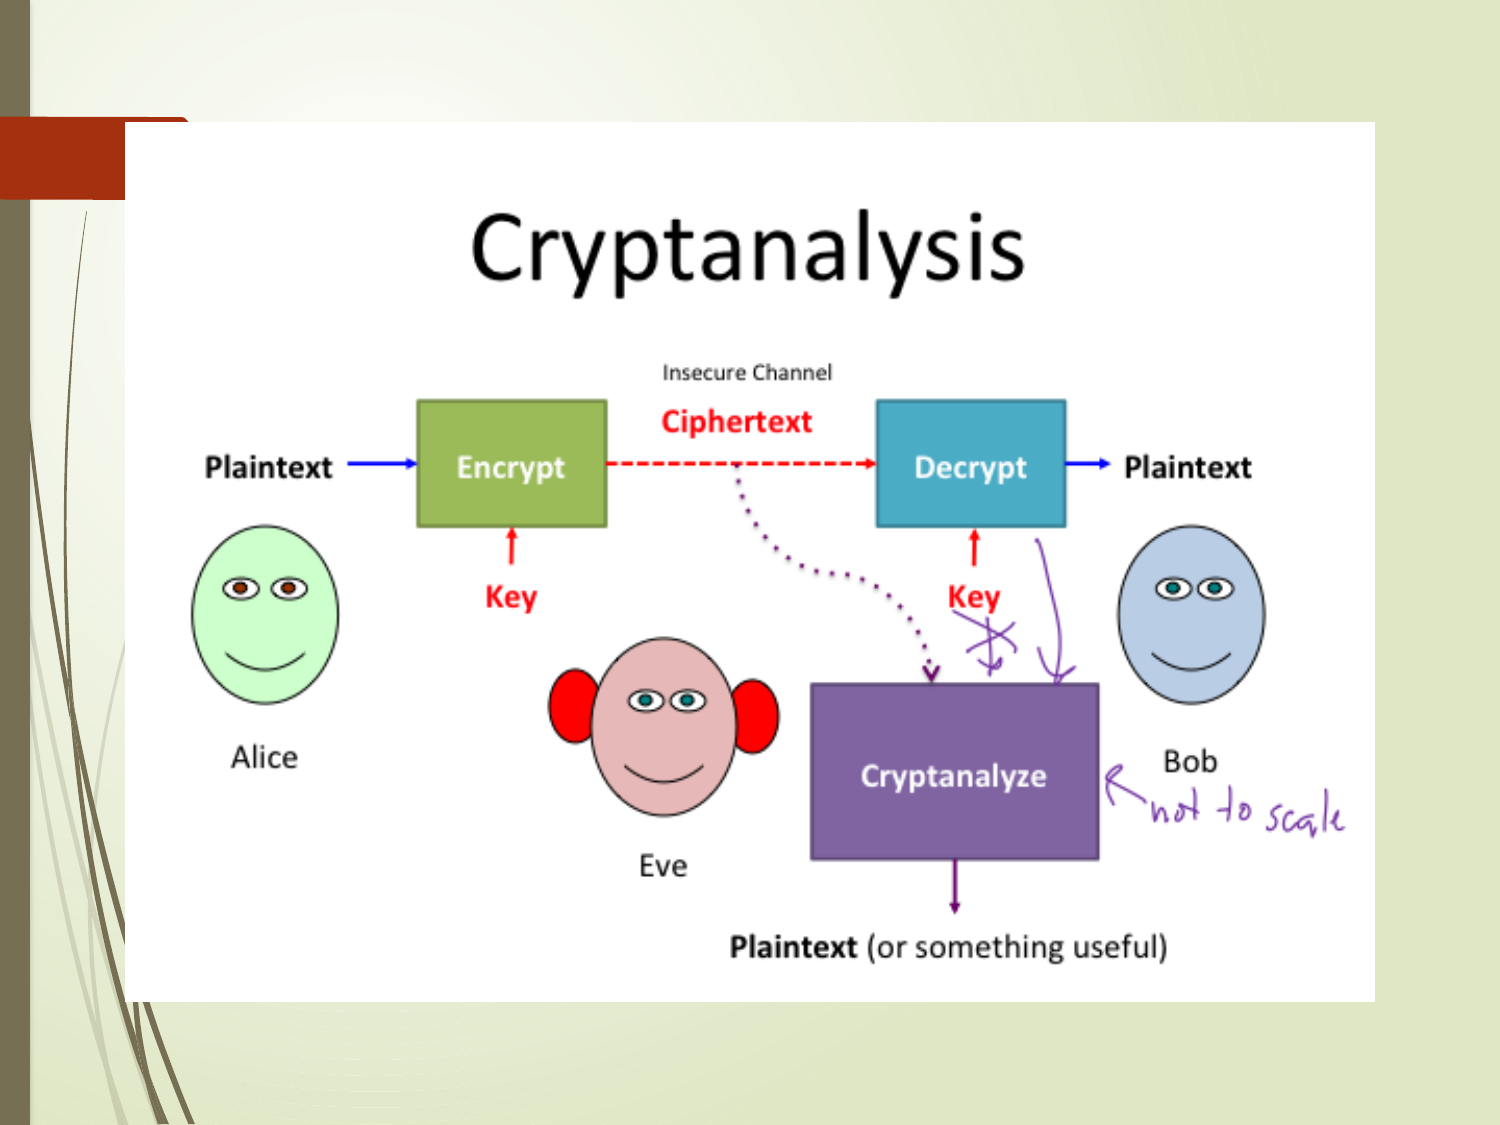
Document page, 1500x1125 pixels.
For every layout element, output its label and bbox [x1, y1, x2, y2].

picture [124, 122, 1376, 1003]
